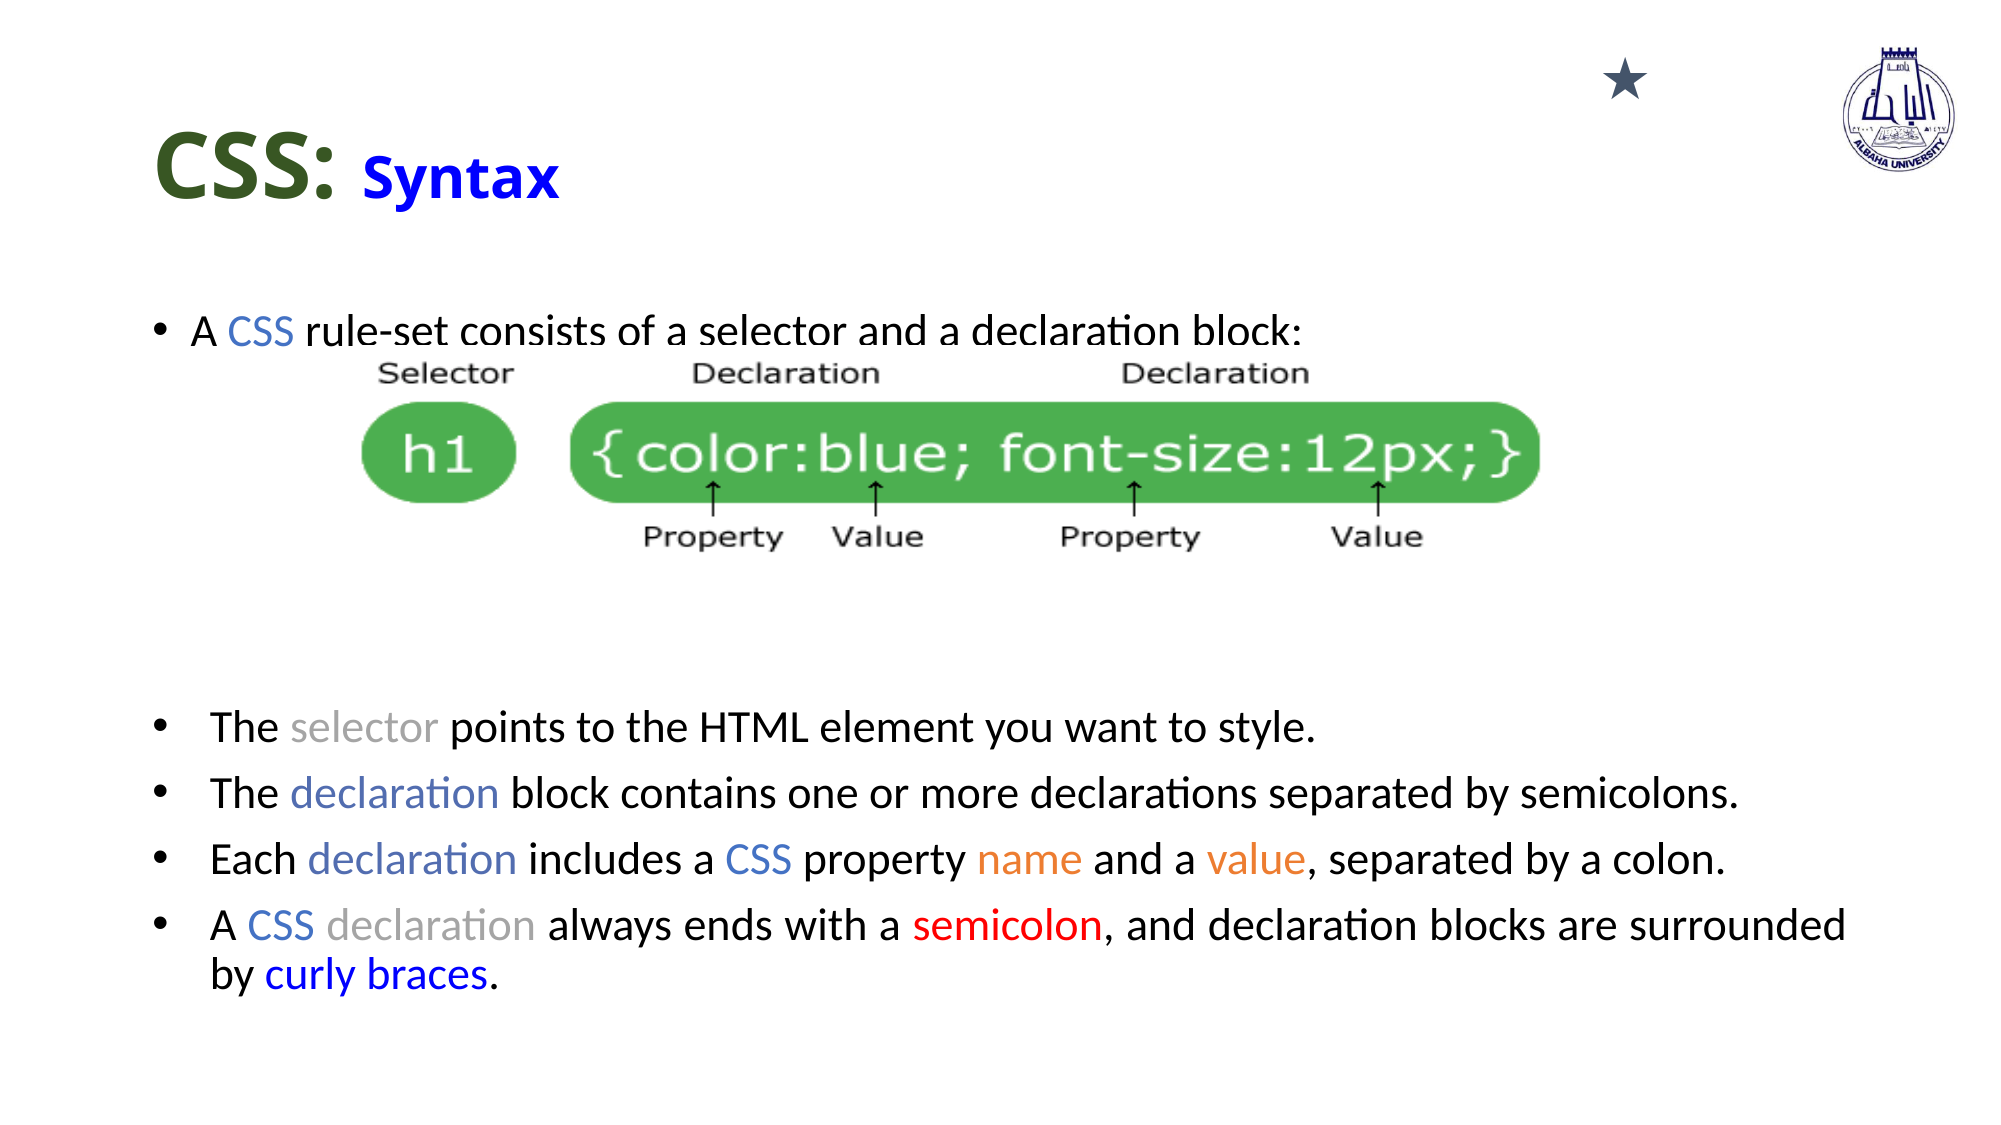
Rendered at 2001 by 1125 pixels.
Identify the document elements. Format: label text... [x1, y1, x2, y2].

text_box ★ [1584, 33, 1667, 119]
list A CSS rule-set consists of a selector and a declaration block: The selector points to the HTML element you want to style. The declaration block contains one or more declarations separated by semicolons. Each declaration includes a CSS property name and a value, separated by a colon. A CSS declaration always ends with a semicolon, and declaration blocks are surrounded by curly braces. [137, 299, 1863, 1014]
picture [354, 345, 1582, 569]
title CSS: Syntax [137, 59, 1863, 278]
picture [1837, 45, 1960, 173]
